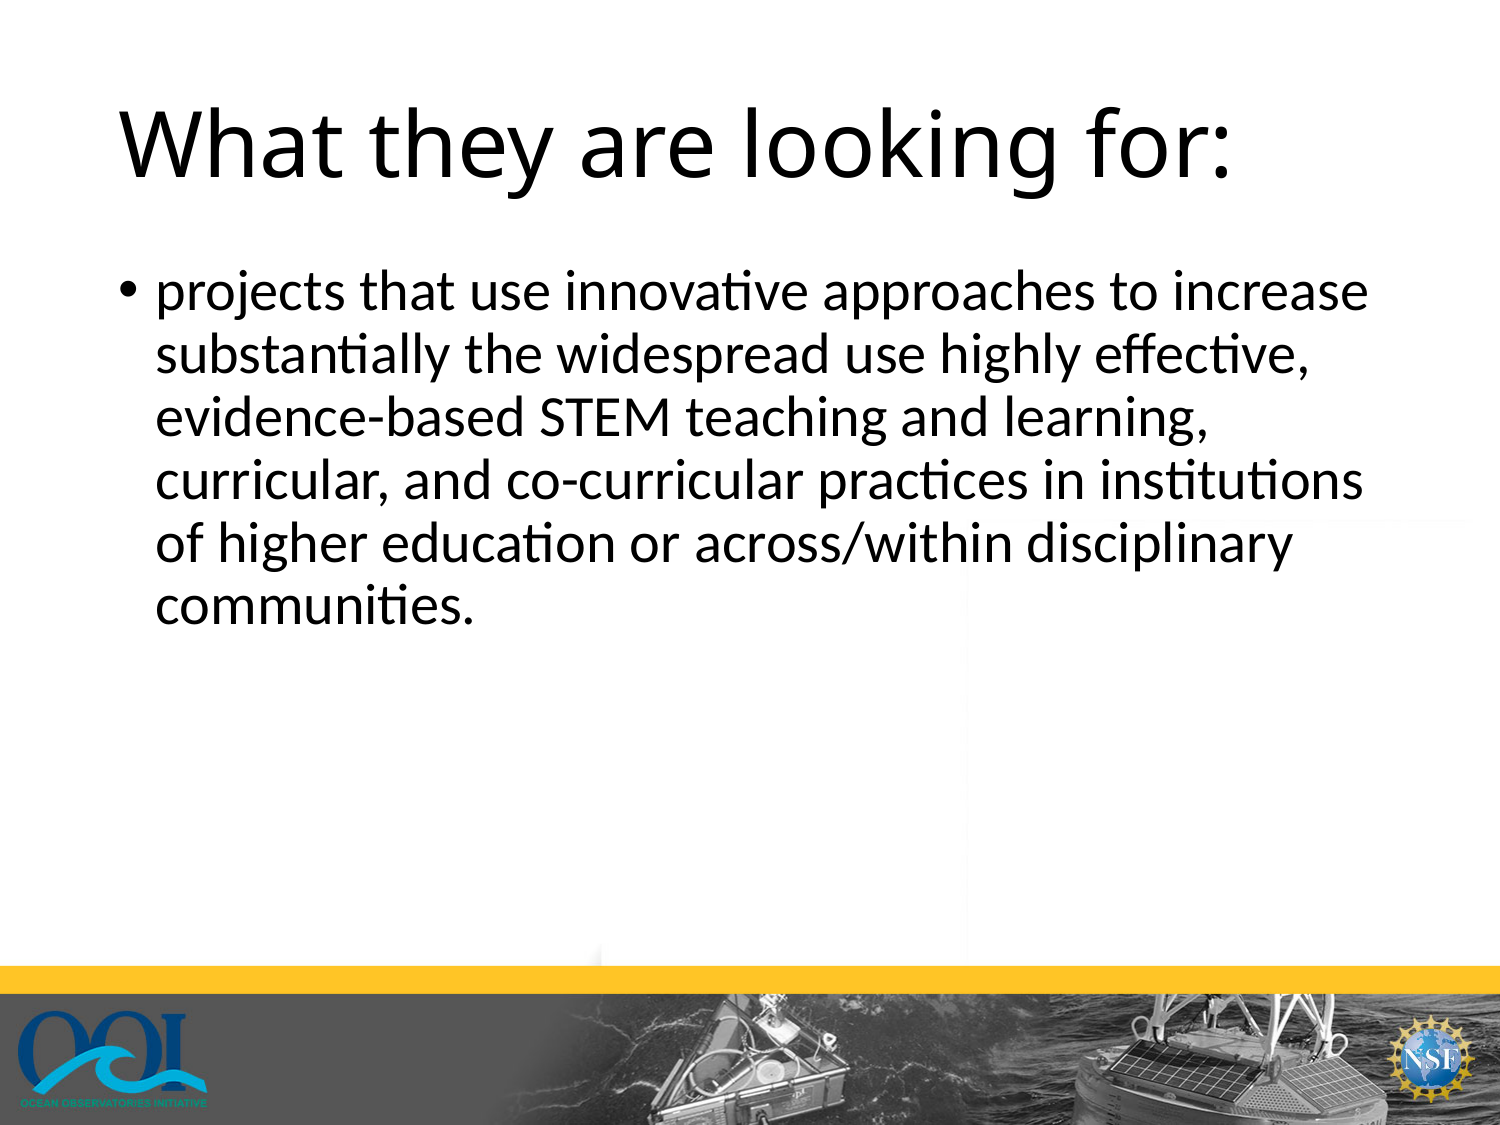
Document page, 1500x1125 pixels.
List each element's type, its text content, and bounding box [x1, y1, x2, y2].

picture [0, 0, 1500, 1125]
title What they are looking for: [103, 59, 1397, 237]
list projects that use innovative approaches to increase substantially the widespread use highly effective, evidence-based STEM teaching and learning, curricular, and co-curricular practices in institutions of higher education or across/within disciplinary communities. [103, 252, 1397, 967]
